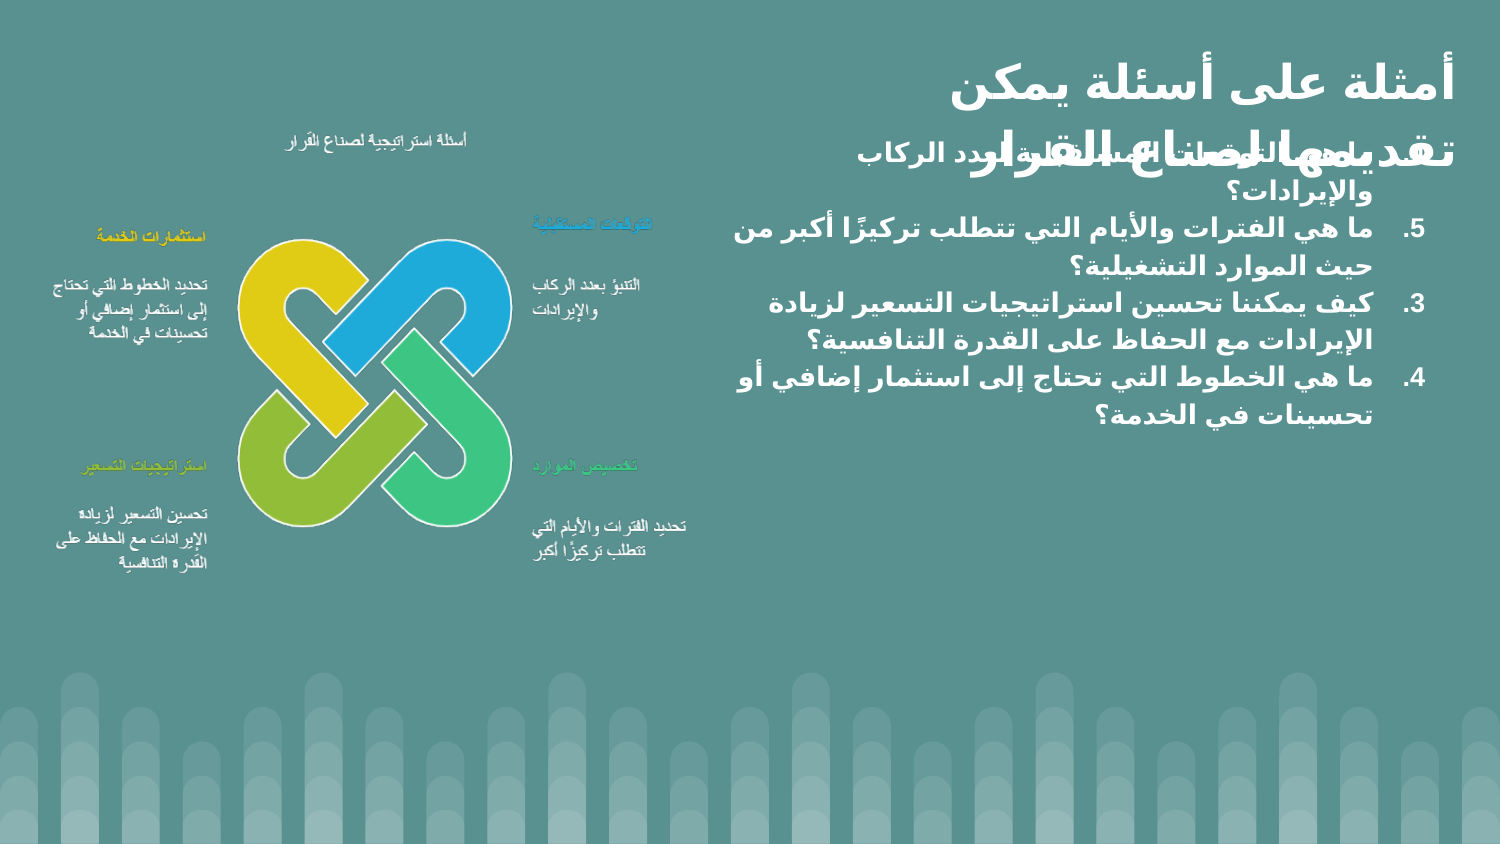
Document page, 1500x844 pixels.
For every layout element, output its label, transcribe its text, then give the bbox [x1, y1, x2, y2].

picture [24, 80, 727, 627]
text_box أمثلة على أسئلة يمكن تقديمها لصناع القرار [746, 28, 1473, 116]
text_box ما هي التوقعات المستقبلية لعدد الركاب والإيرادات؟ ما هي الفترات والأيام التي تتطلب تركيزًا أكبر من حيث الموارد التشغيلية؟ كيف يمكننا تحسين استراتيجيات التسعير لزيادة الإيرادات مع الحفاظ على القدرة التنافسية؟ ما هي الخطوط التي تحتاج إلى استثمار إضافي أو تحسينات في الخدمة؟ [731, 115, 1464, 340]
